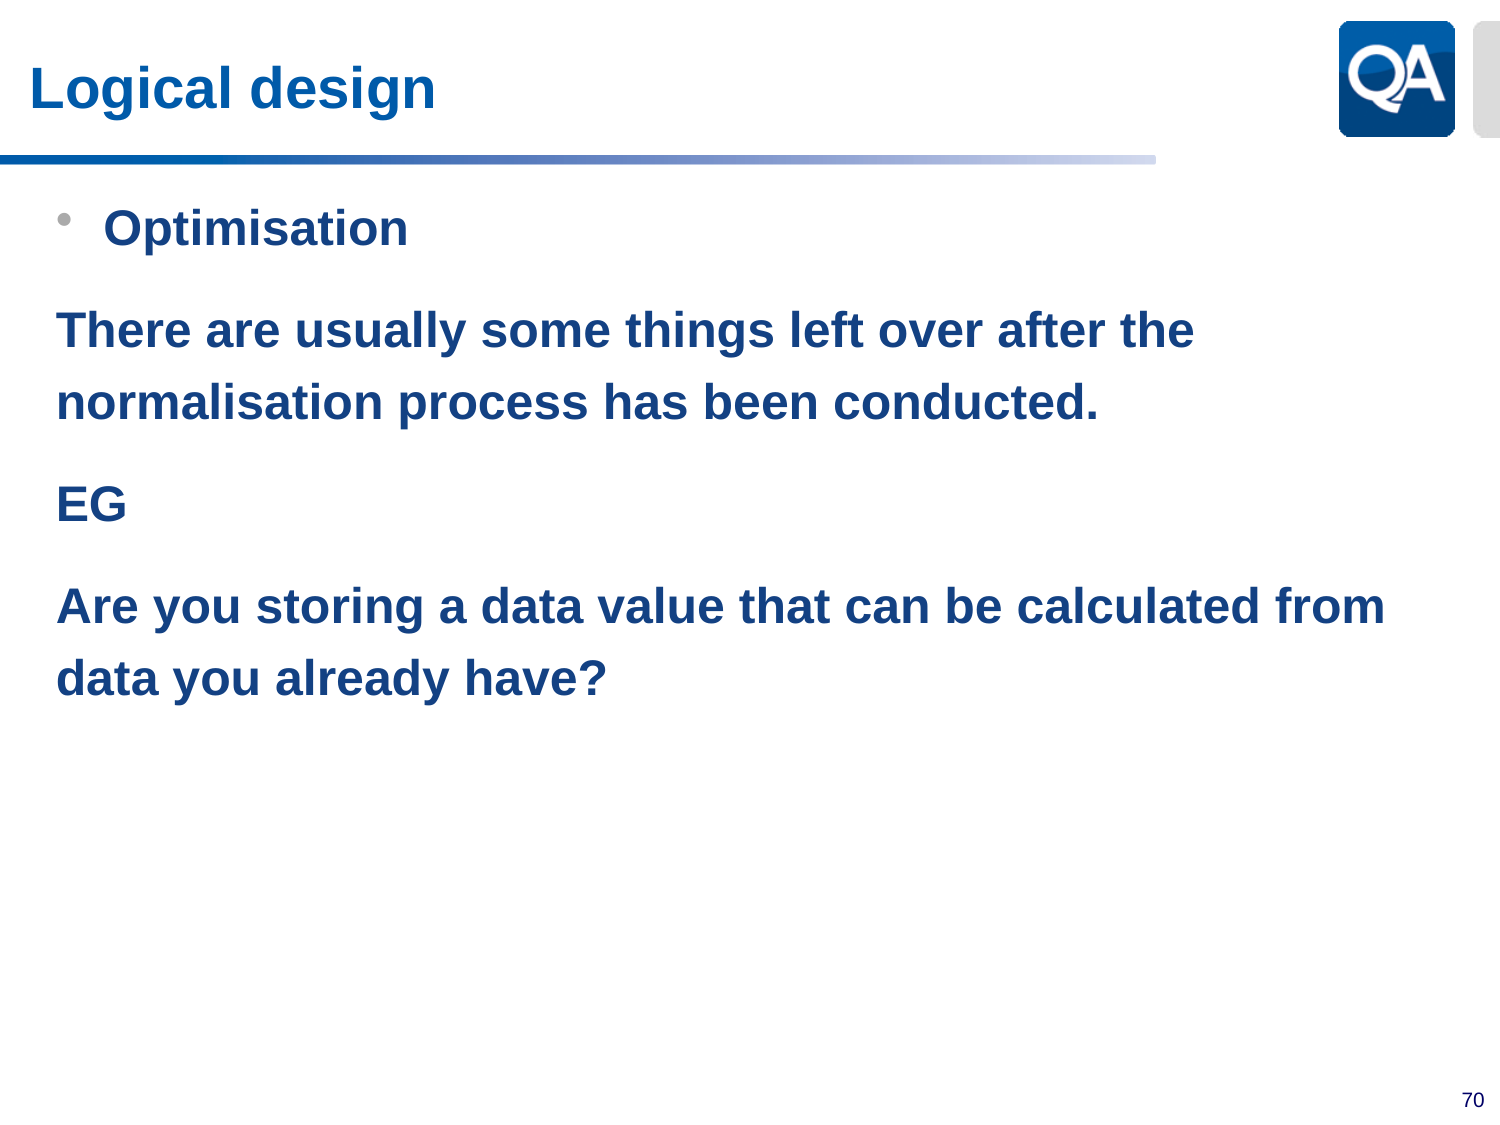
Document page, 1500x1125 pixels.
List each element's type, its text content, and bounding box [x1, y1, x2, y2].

list Optimisation There are usually some things left over after the normalisation process has been conducted. EG Are you storing a data value that can be calculated from data you already have? [40, 175, 1470, 1090]
title Logical design [0, 0, 1500, 163]
